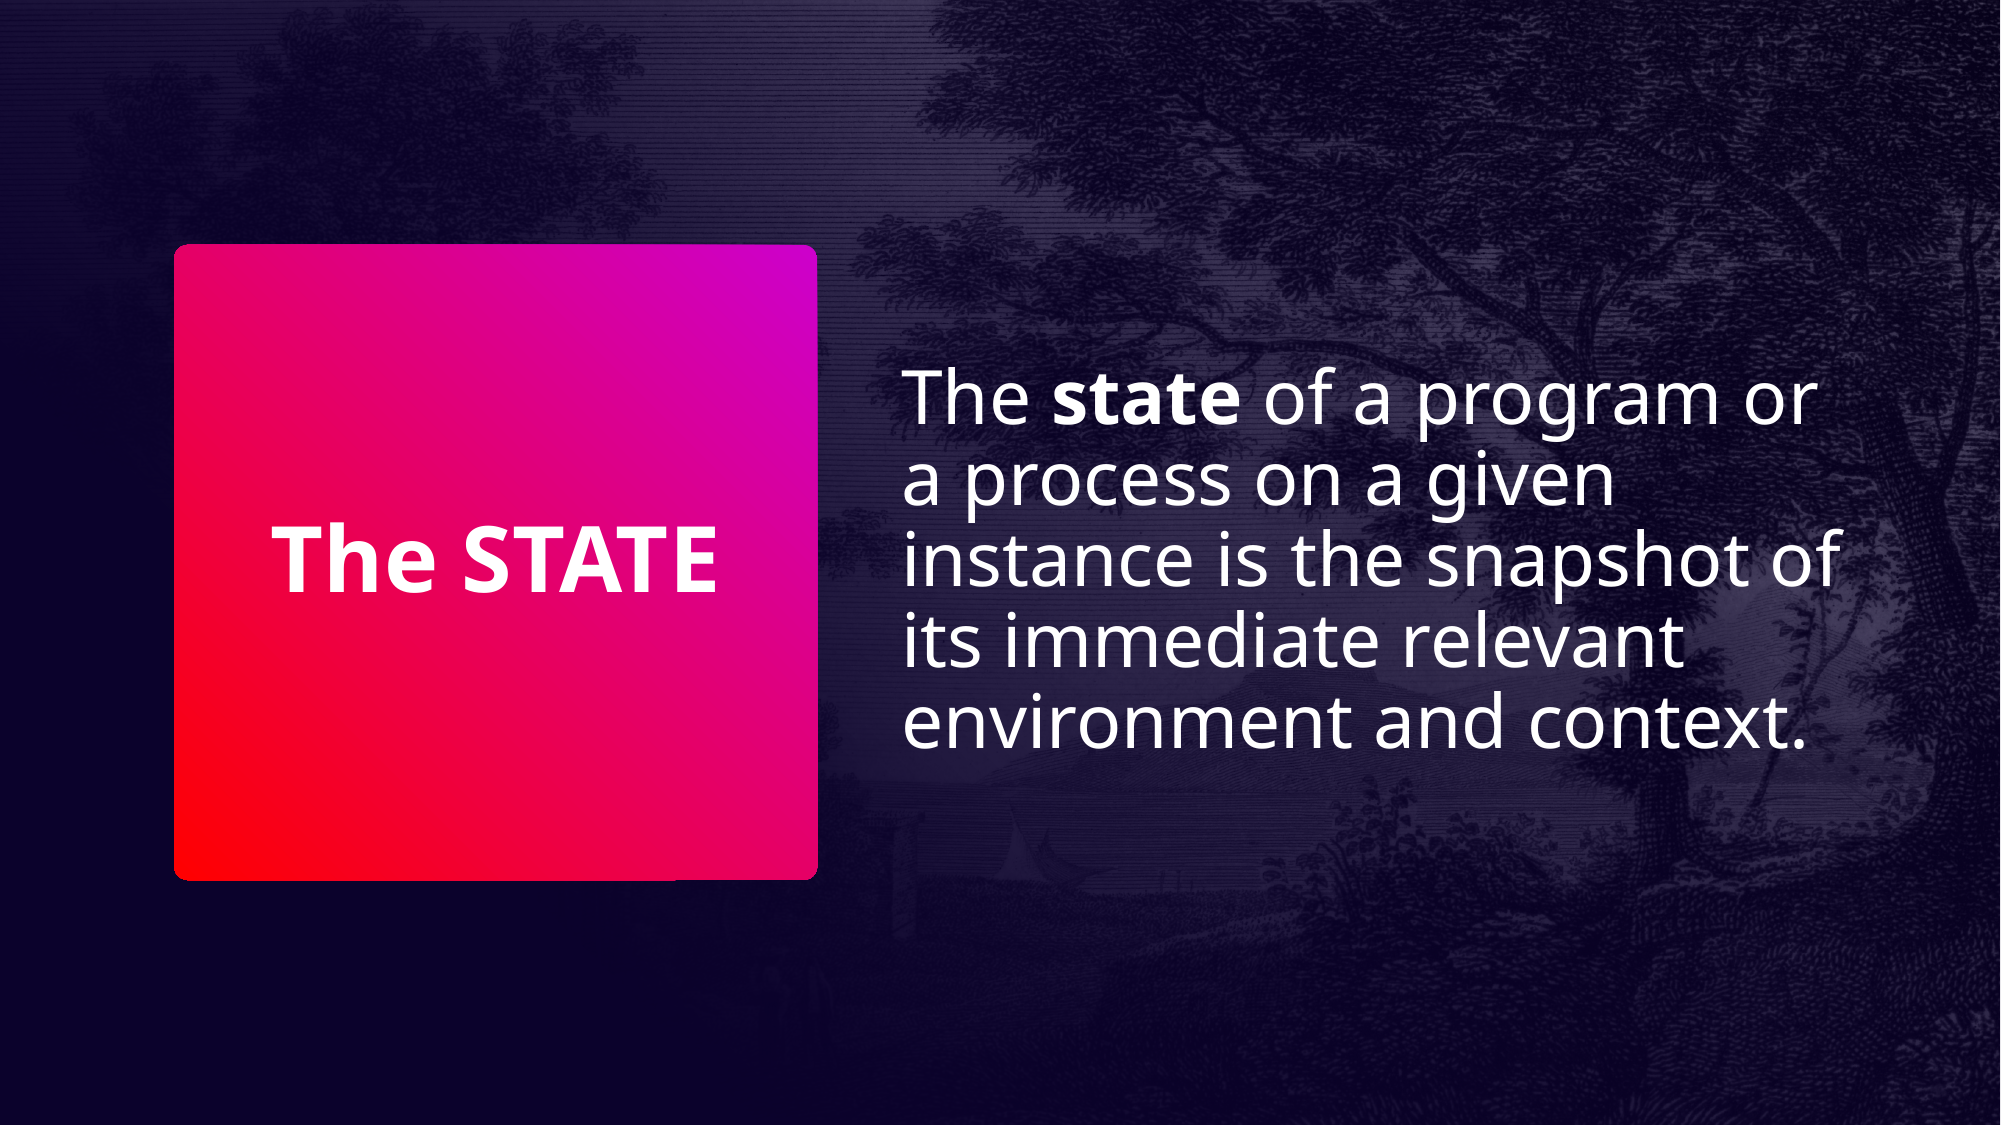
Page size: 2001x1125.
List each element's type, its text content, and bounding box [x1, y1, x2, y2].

list The state of a program or a process on a given instance is the snapshot of its immediate relevant environment and context. [886, 142, 1875, 983]
title The STATE [199, 279, 793, 846]
